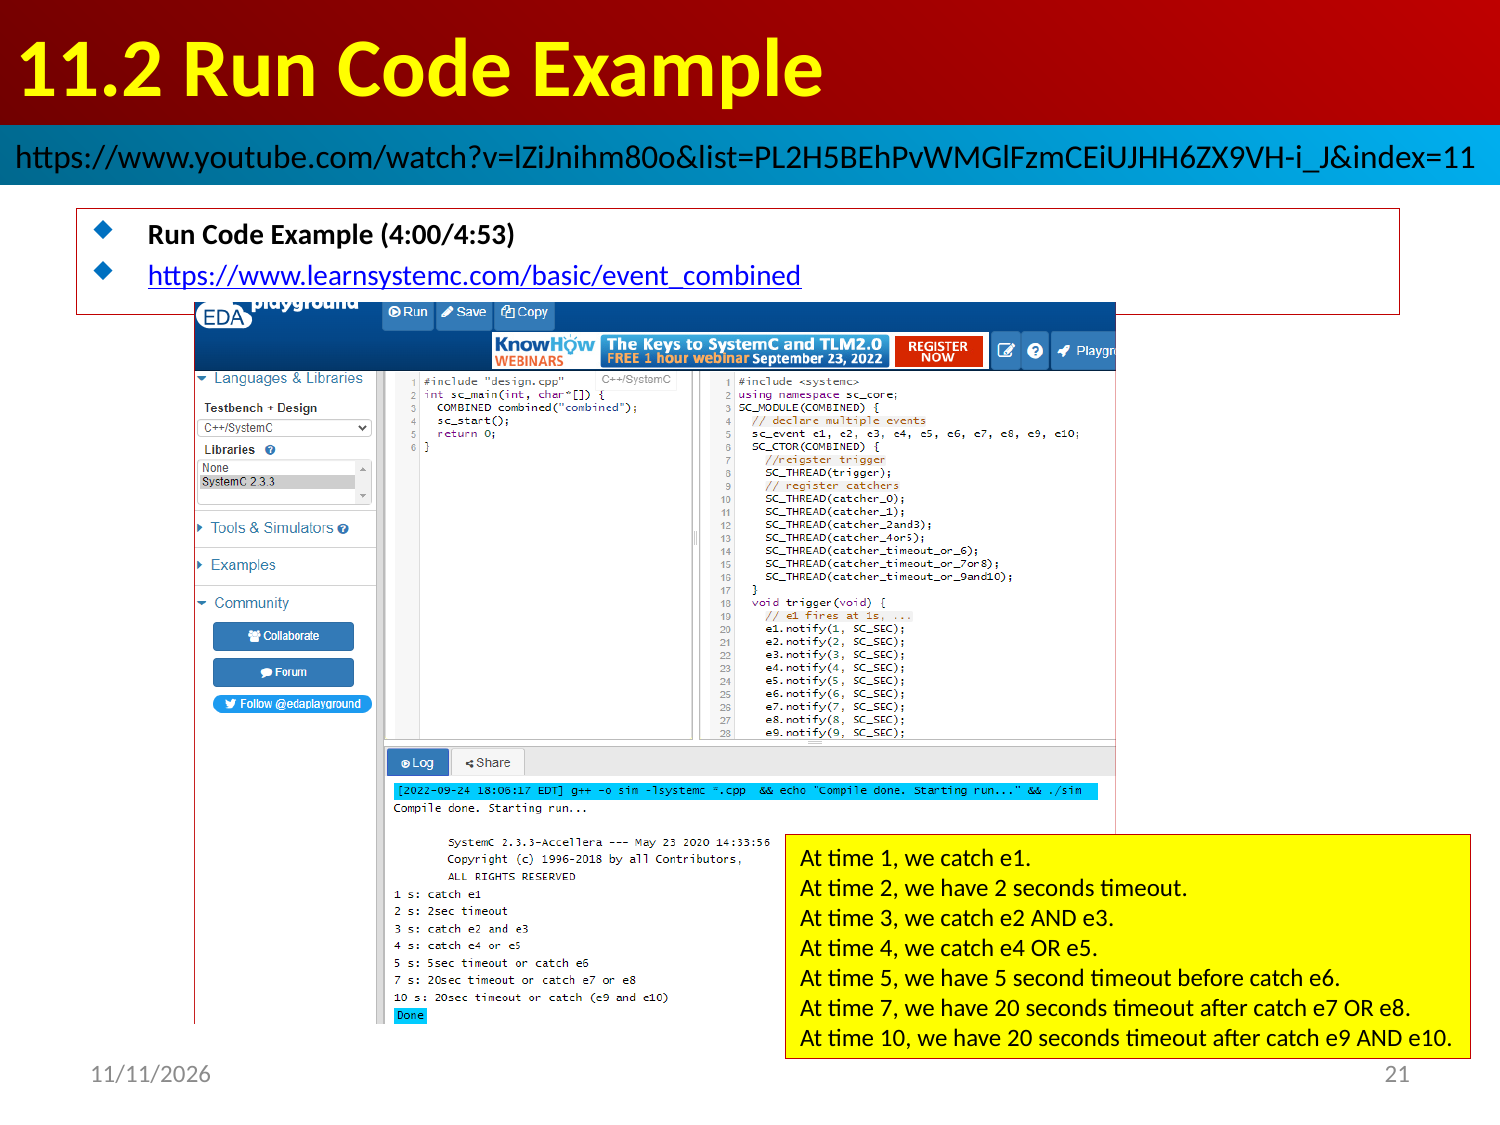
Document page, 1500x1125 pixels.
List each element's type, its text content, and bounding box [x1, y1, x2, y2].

title 11.2 Run Code Example [0, 0, 1500, 125]
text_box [194, 302, 1116, 1024]
subtitle Run Code Example (4:00/4:53) https://www.learnsystemc.com/basic/event_combined [76, 208, 1400, 315]
slide_number 21 [1074, 1059, 1425, 1103]
text_box https://www.youtube.com/watch?v=lZiJnihm80o&list=PL2H5BEhPvWMGlFzmCEiUJHH6ZX9VH-i_J&index=11 [0, 125, 1500, 185]
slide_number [75, 1042, 425, 1103]
text_box At time 1, we catch e1. At time 2, we have 2 seconds timeout. At time 3, we catch e2 AND e3. At time 4, we catch e4 OR e5. At time 5, we have 5 second timeout before catch e6. At time 7, we have 20 seconds timeout after catch e7 OR e8. At time 10, we have 20 seconds timeout after catch e9 AND e10. [785, 834, 1471, 1059]
